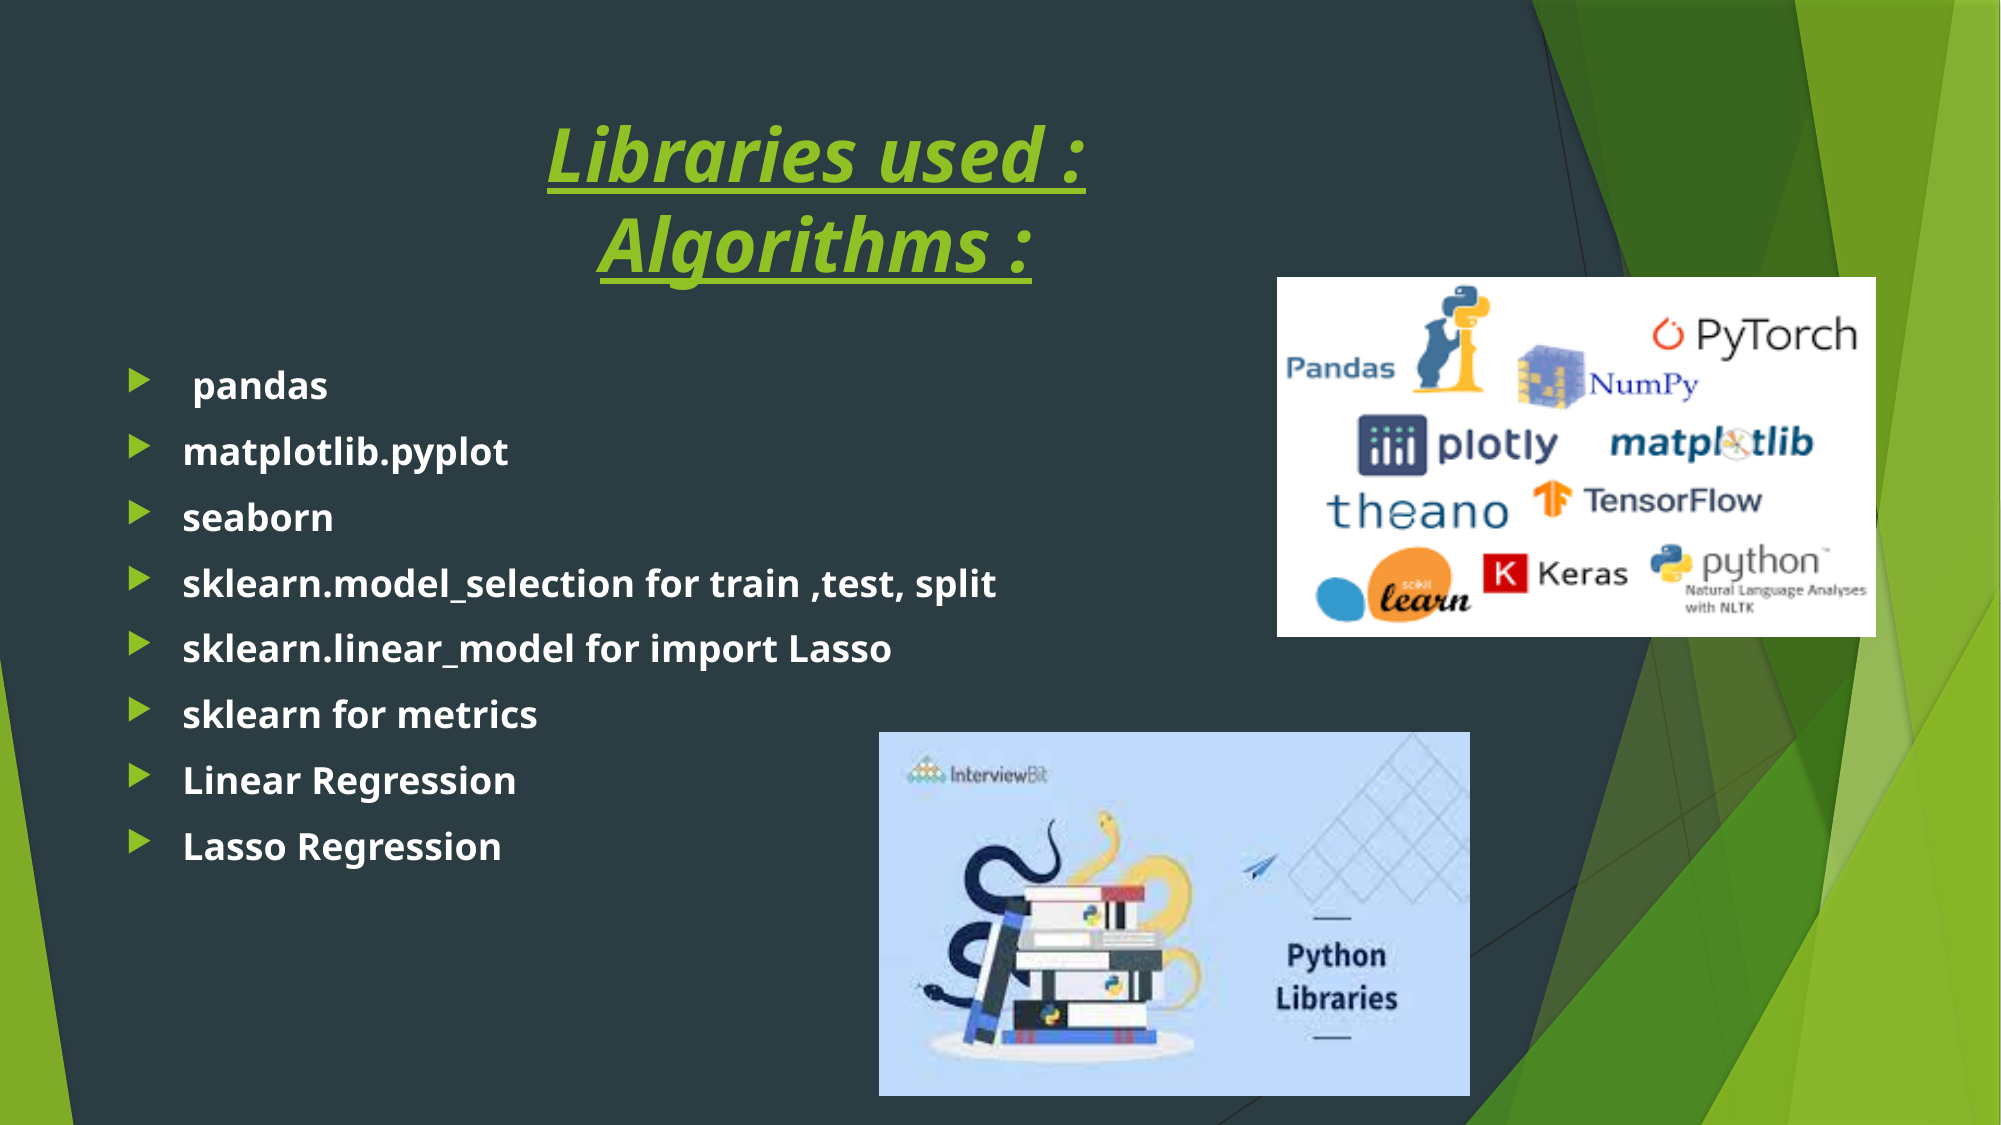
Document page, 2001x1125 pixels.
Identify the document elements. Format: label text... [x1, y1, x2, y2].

title Libraries used : Algorithms : [111, 99, 1522, 317]
picture [1276, 276, 1877, 637]
list pandas matplotlib.pyplot seaborn sklearn.model_selection for train ,test, split sklearn.linear_model for import Lasso sklearn for metrics Linear Regression Lasso Regression [111, 354, 1522, 992]
picture [878, 732, 1471, 1097]
